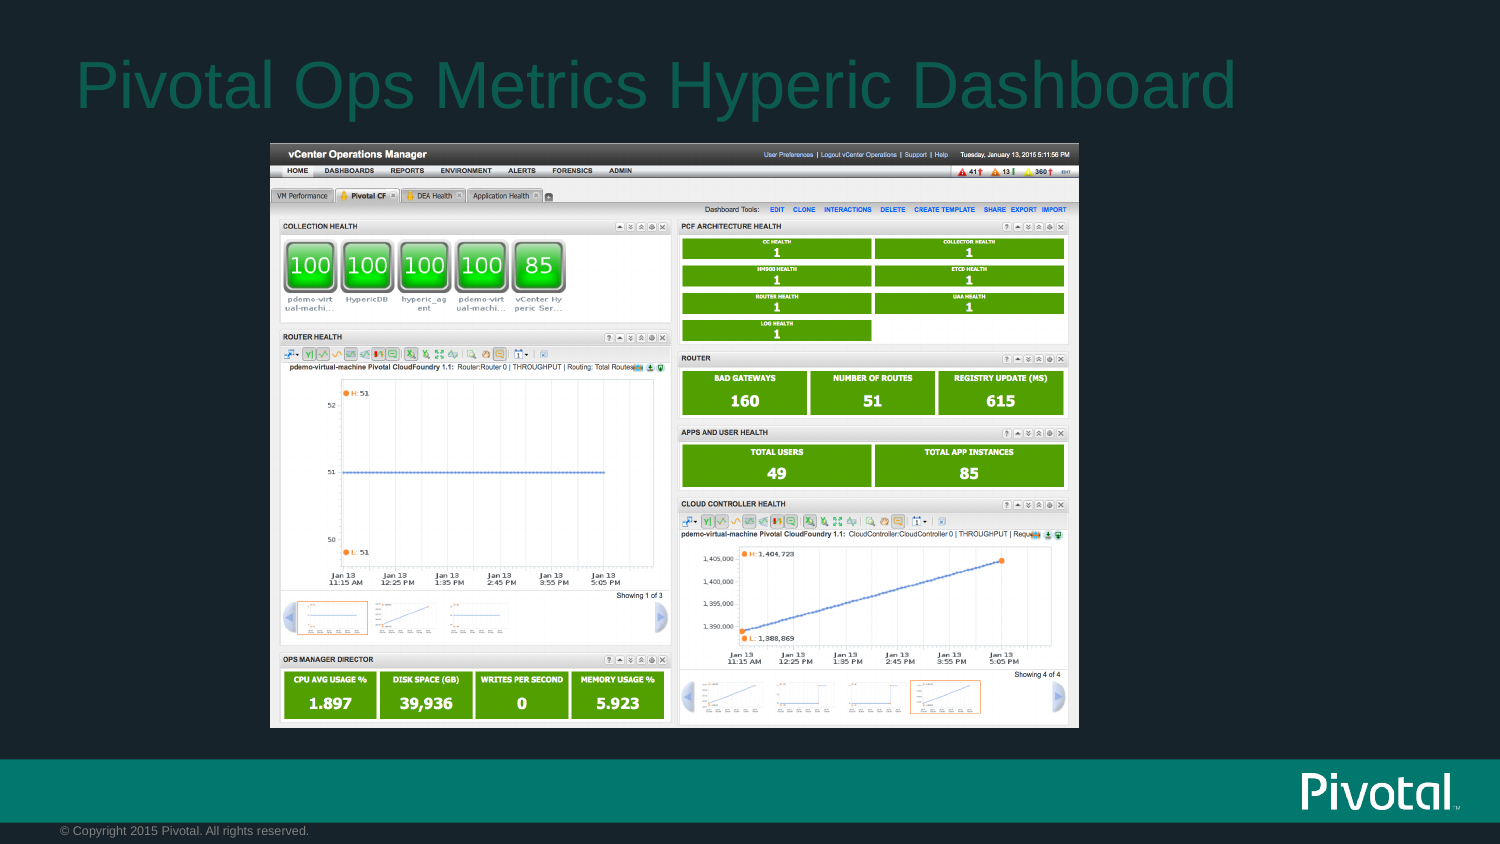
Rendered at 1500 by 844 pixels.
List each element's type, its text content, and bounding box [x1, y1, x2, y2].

title Pivotal Ops Metrics Hyperic Dashboard [75, 52, 1425, 113]
picture [1302, 773, 1460, 810]
picture [270, 143, 1079, 729]
